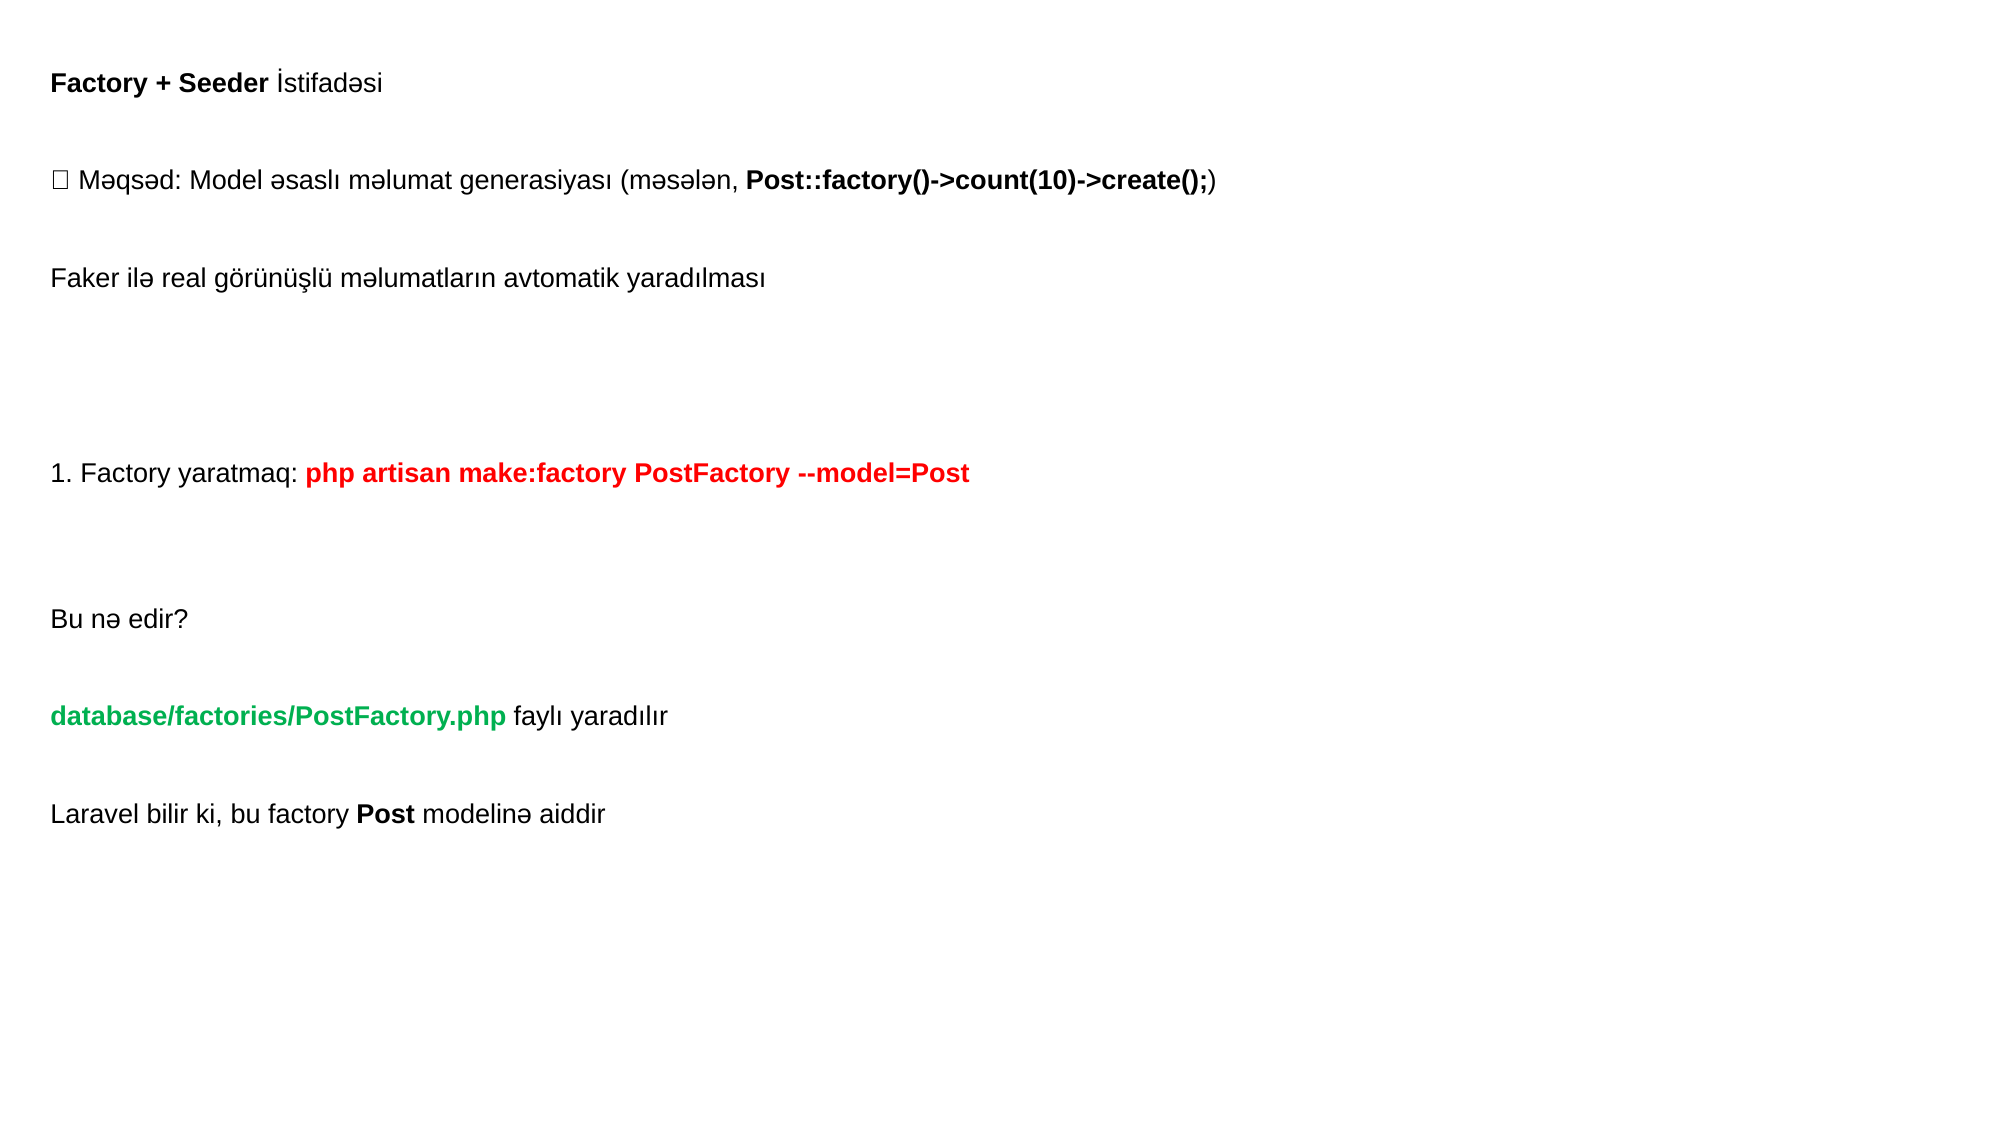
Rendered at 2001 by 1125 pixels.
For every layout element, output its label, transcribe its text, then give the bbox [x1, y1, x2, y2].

text_box Factory + Seeder İstifadəsi 🎯 Məqsəd: Model əsaslı məlumat generasiyası (məsələn, Post::factory()->count(10)->create();) Faker ilə real görünüşlü məlumatların avtomatik yaradılması 1. Factory yaratmaq: php artisan make:factory PostFactory --model=Post Bu nə edir? database/factories/PostFactory.php faylı yaradılır Laravel bilir ki, bu factory Post modelinə aiddir [35, 41, 1965, 836]
